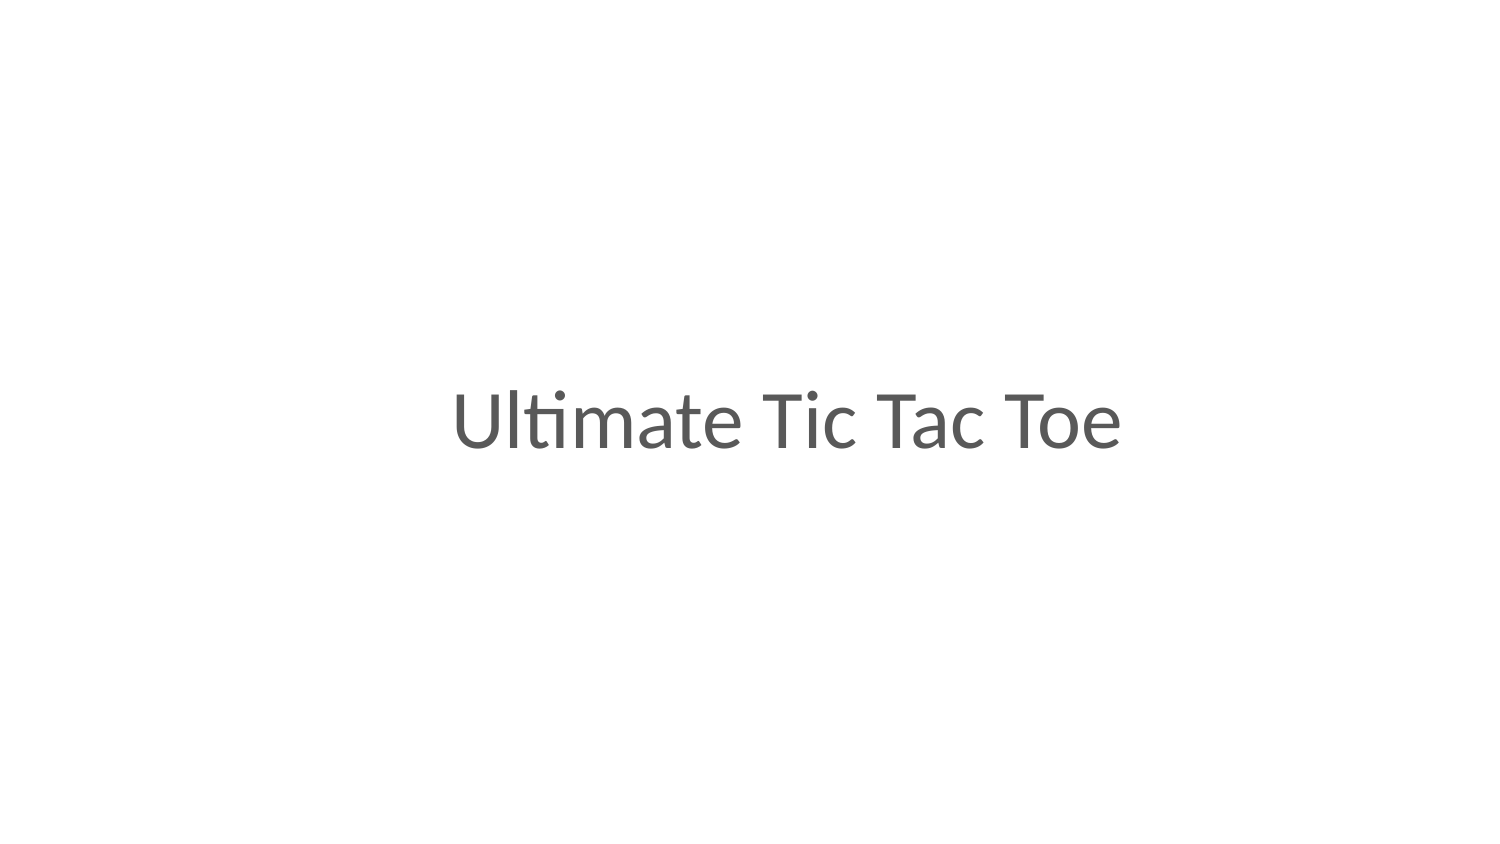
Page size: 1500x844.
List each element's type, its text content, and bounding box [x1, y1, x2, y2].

subtitle Ultimate Tic Tac Toe [326, 361, 1174, 844]
